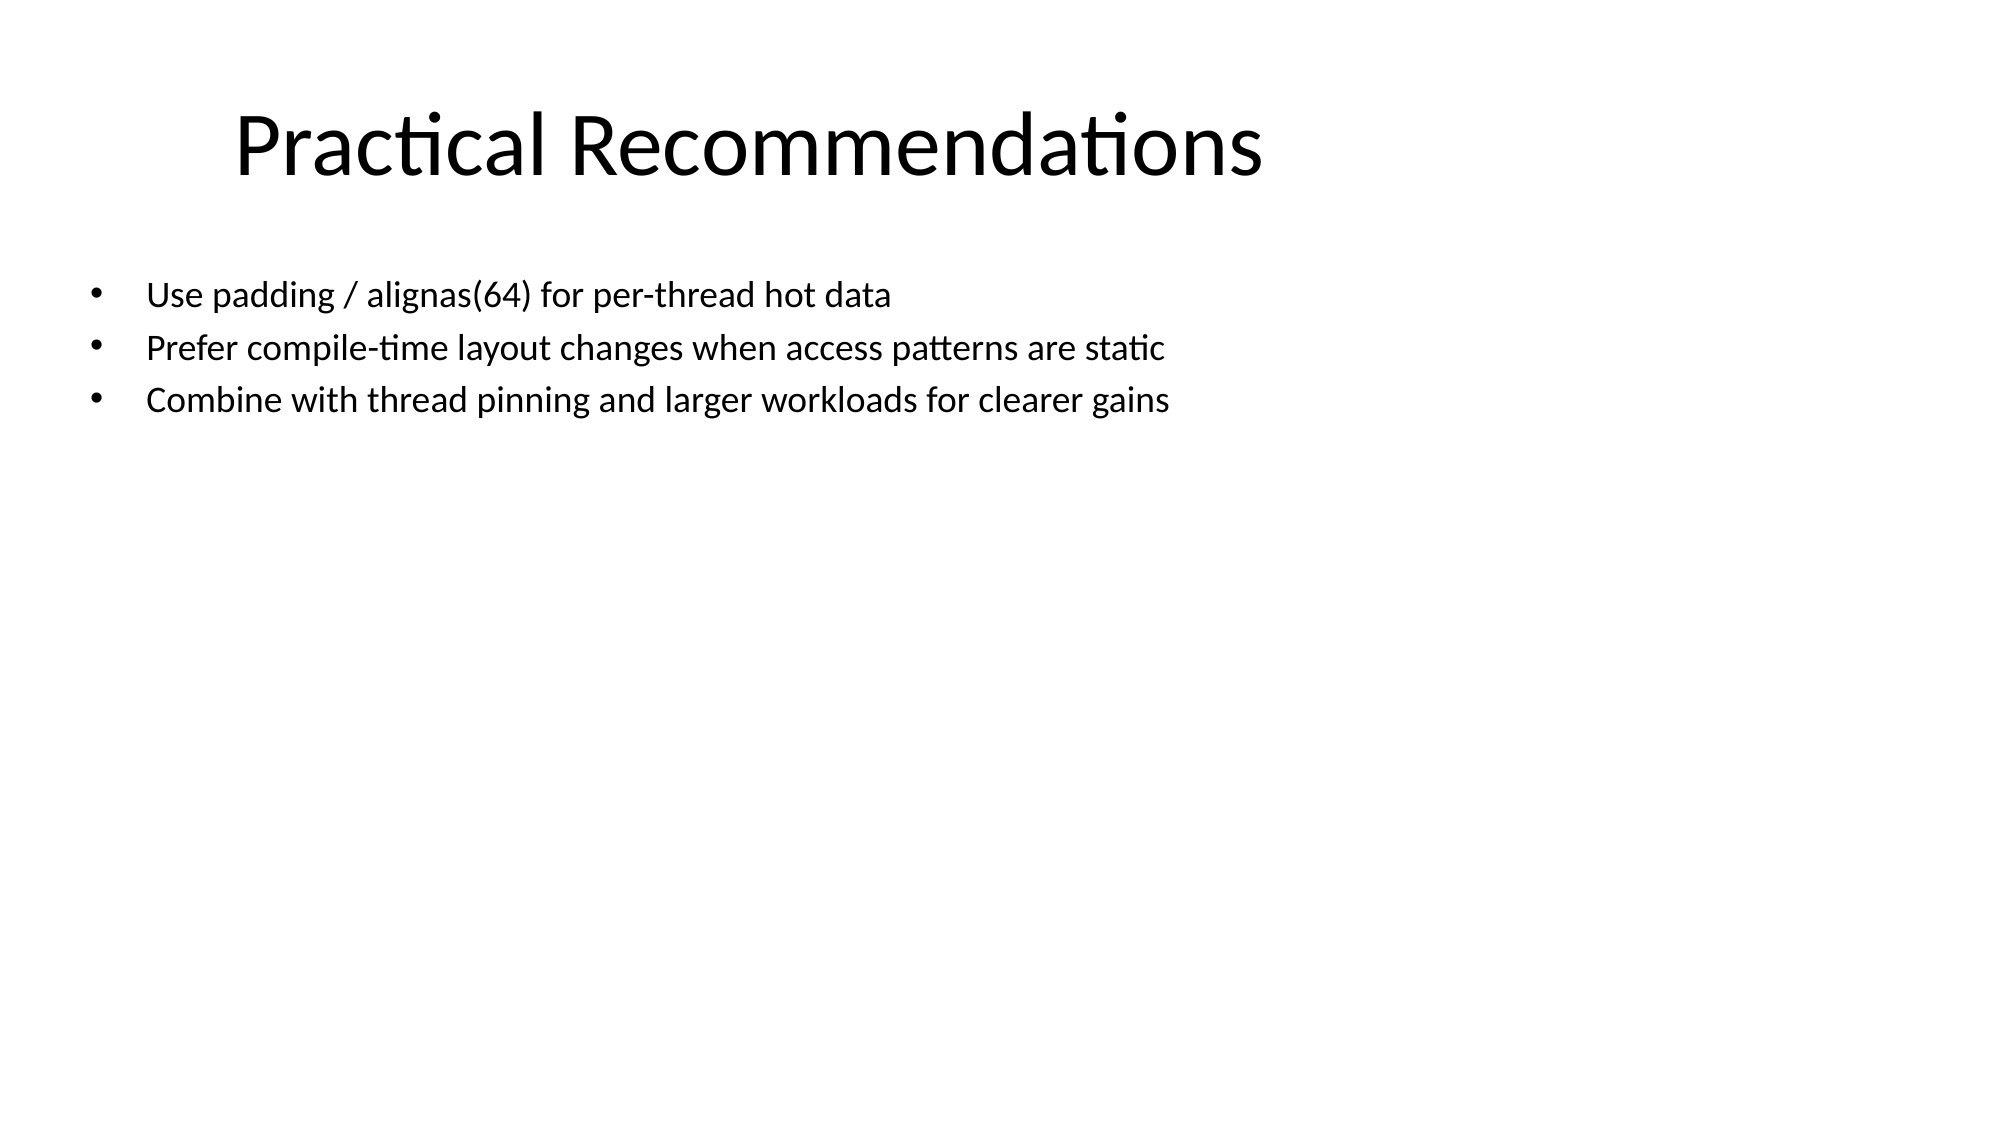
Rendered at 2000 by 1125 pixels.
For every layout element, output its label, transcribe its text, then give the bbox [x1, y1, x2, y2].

list Use padding / alignas(64) for per-thread hot data Prefer compile-time layout changes when access patterns are static Combine with thread pinning and larger workloads for clearer gains [75, 262, 1425, 1005]
title Practical Recommendations [75, 45, 1425, 233]
